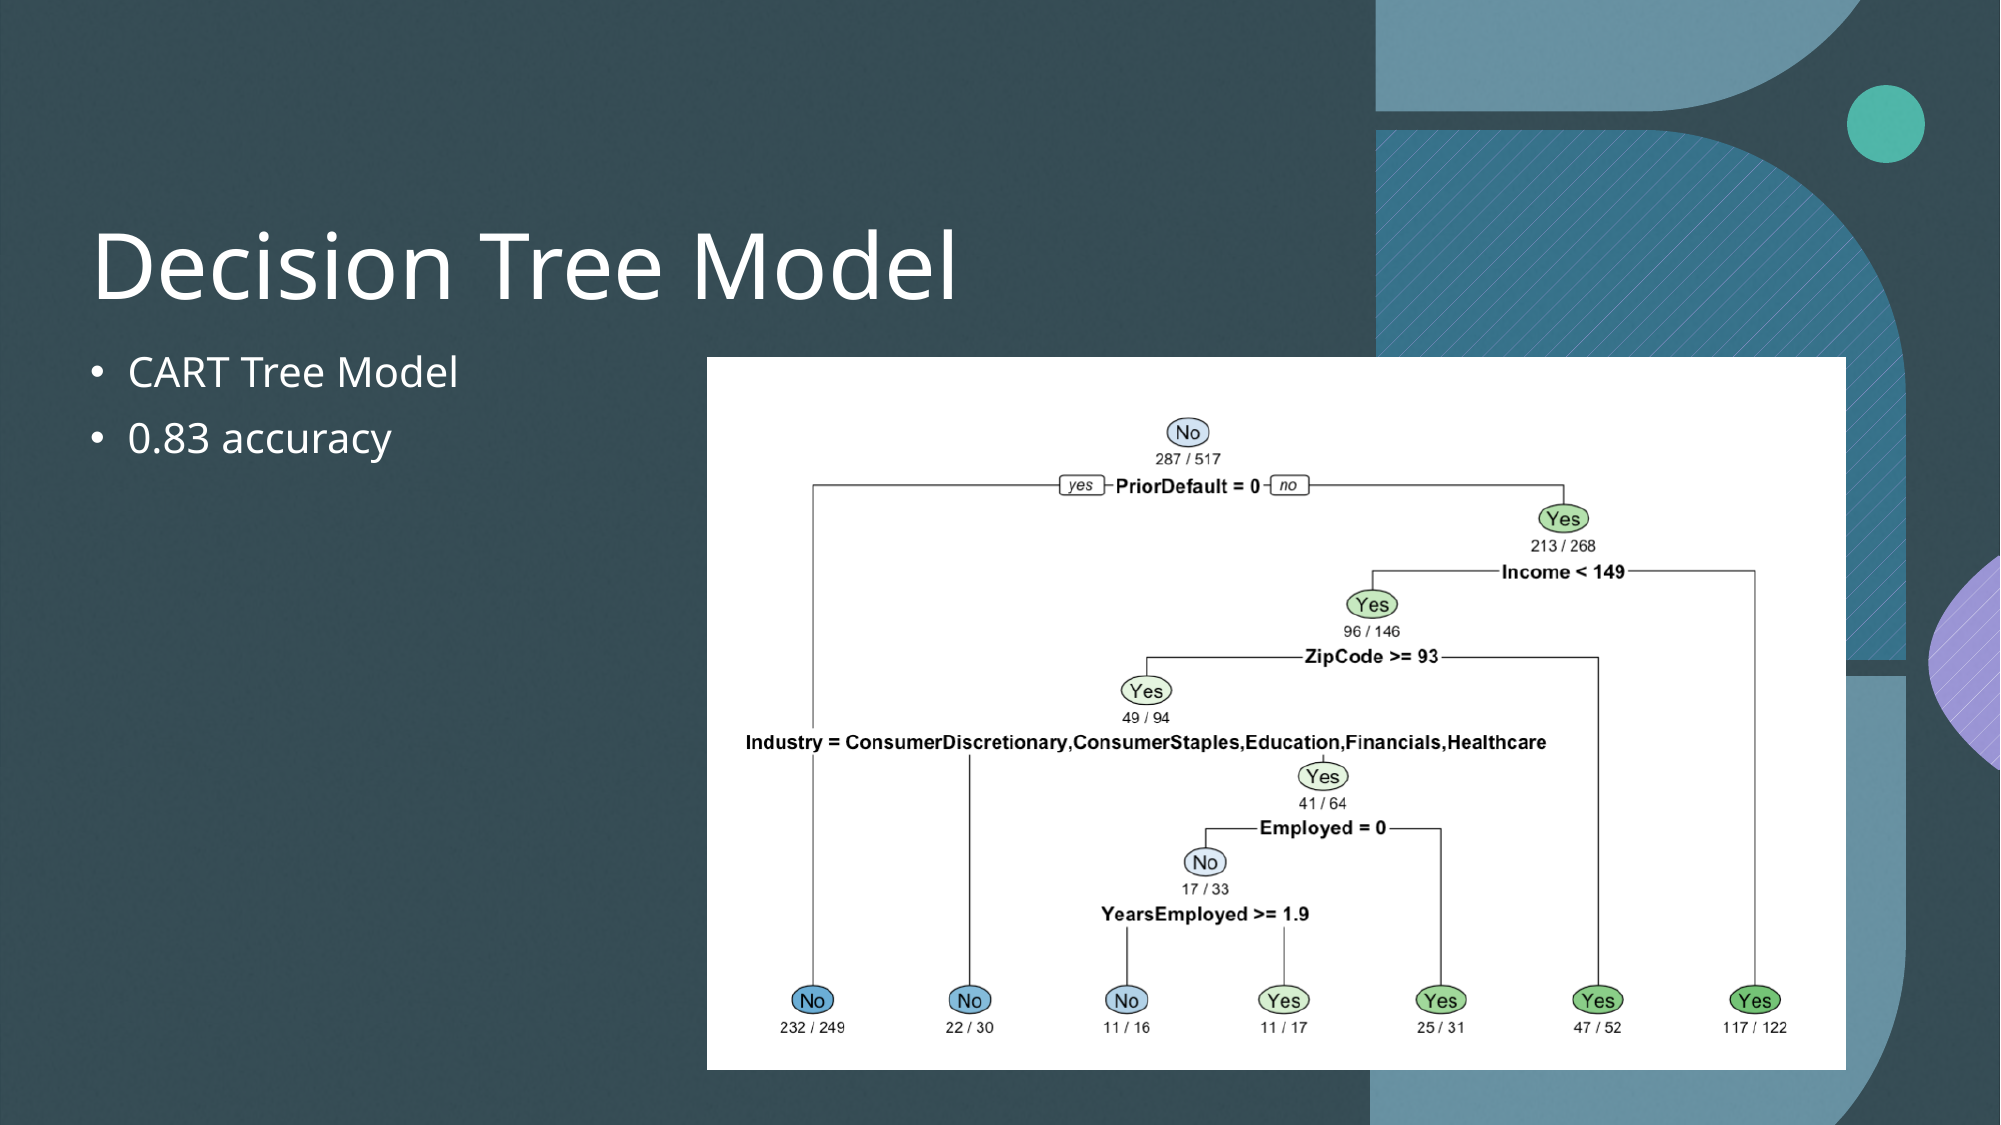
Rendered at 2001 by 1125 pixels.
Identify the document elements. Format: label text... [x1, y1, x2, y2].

picture [707, 357, 1846, 1070]
title Decision Tree Model [75, 109, 1336, 327]
list CART Tree Model 0.83 accuracy [75, 343, 1336, 1014]
